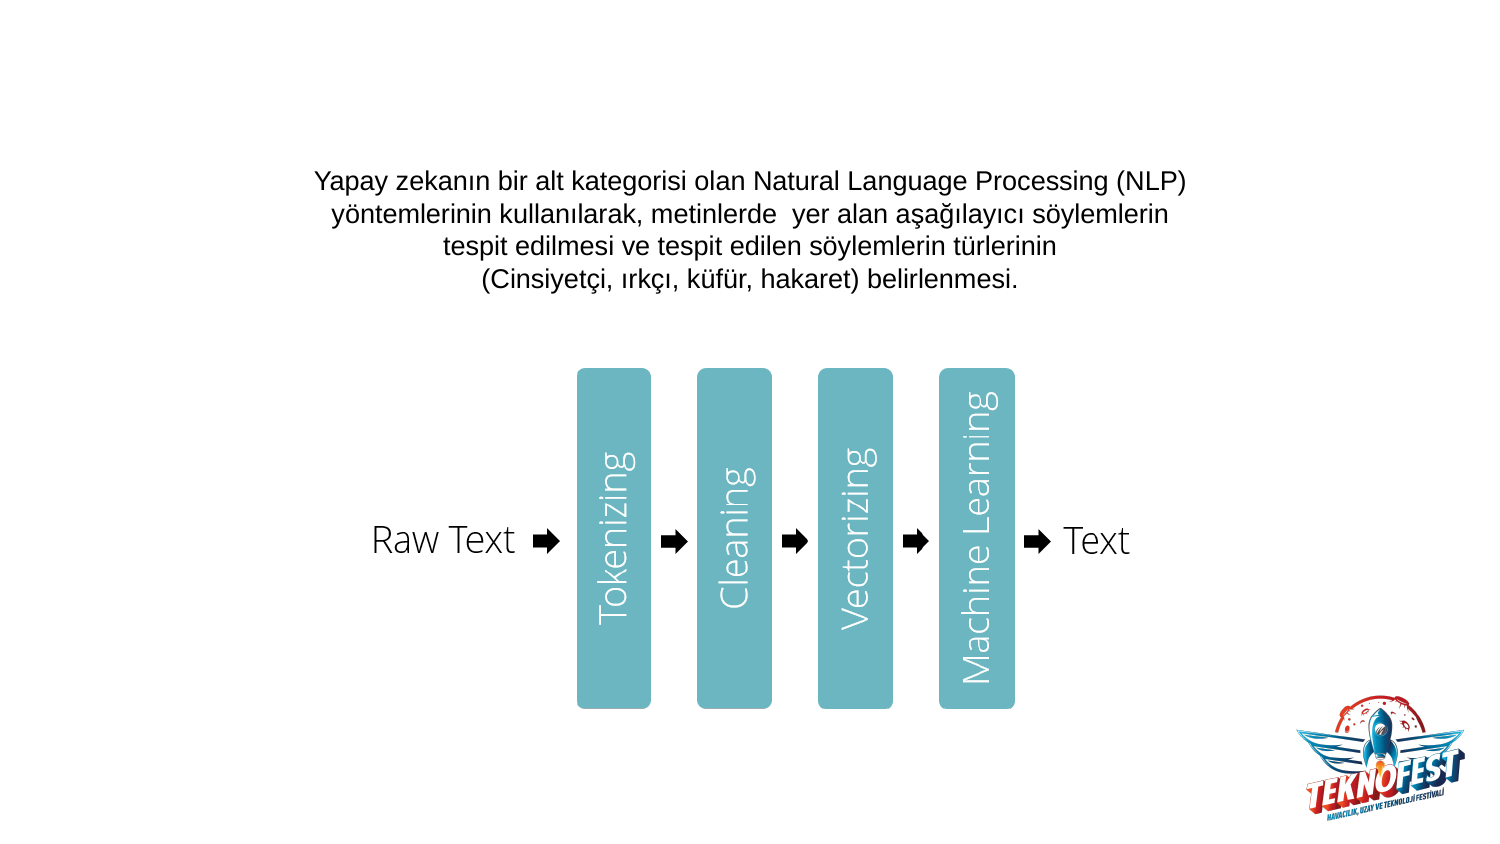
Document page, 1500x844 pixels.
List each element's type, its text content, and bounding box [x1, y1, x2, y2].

text_box Yapay zekanın bir alt kategorisi olan Natural Language Processing (NLP) yöntemlerinin kullanılarak, metinlerde yer alan aşağılayıcı söylemlerin tespit edilmesi ve tespit edilen söylemlerin türlerinin (Cinsiyetçi, ırkçı, küfür, hakaret) belirlenmesi. [291, 148, 1209, 309]
picture [347, 367, 1153, 709]
picture [1296, 694, 1465, 821]
